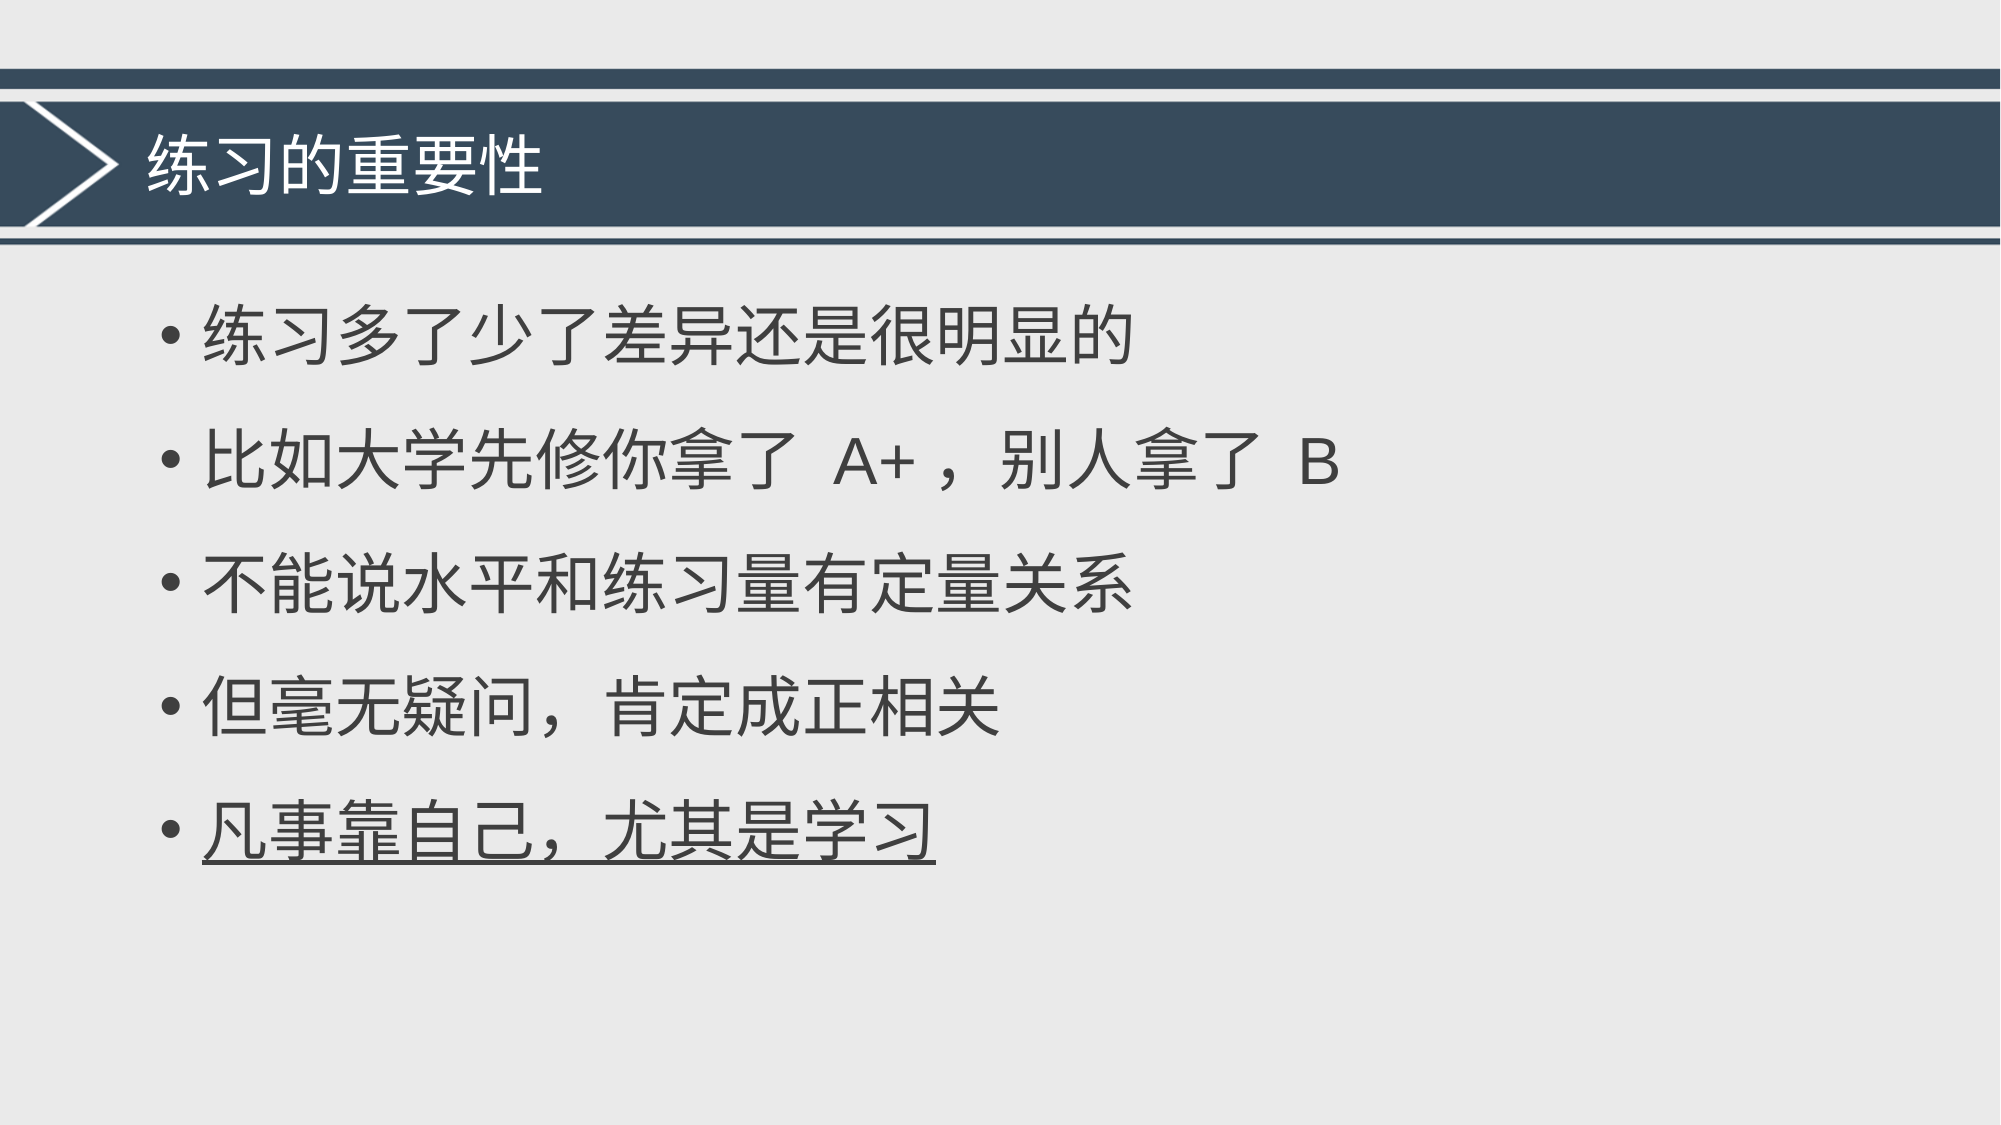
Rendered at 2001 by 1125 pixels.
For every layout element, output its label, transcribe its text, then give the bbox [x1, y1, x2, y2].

title 练习的重要性 [136, 108, 1901, 220]
list 练习多了少了差异还是很明显的 比如大学先修你拿了 A+，别人拿了 B 不能说水平和练习量有定量关系 但毫无疑问，肯定成正相关 凡事靠自己，尤其是学习 [144, 262, 1901, 1025]
picture [0, 0, 2001, 1125]
